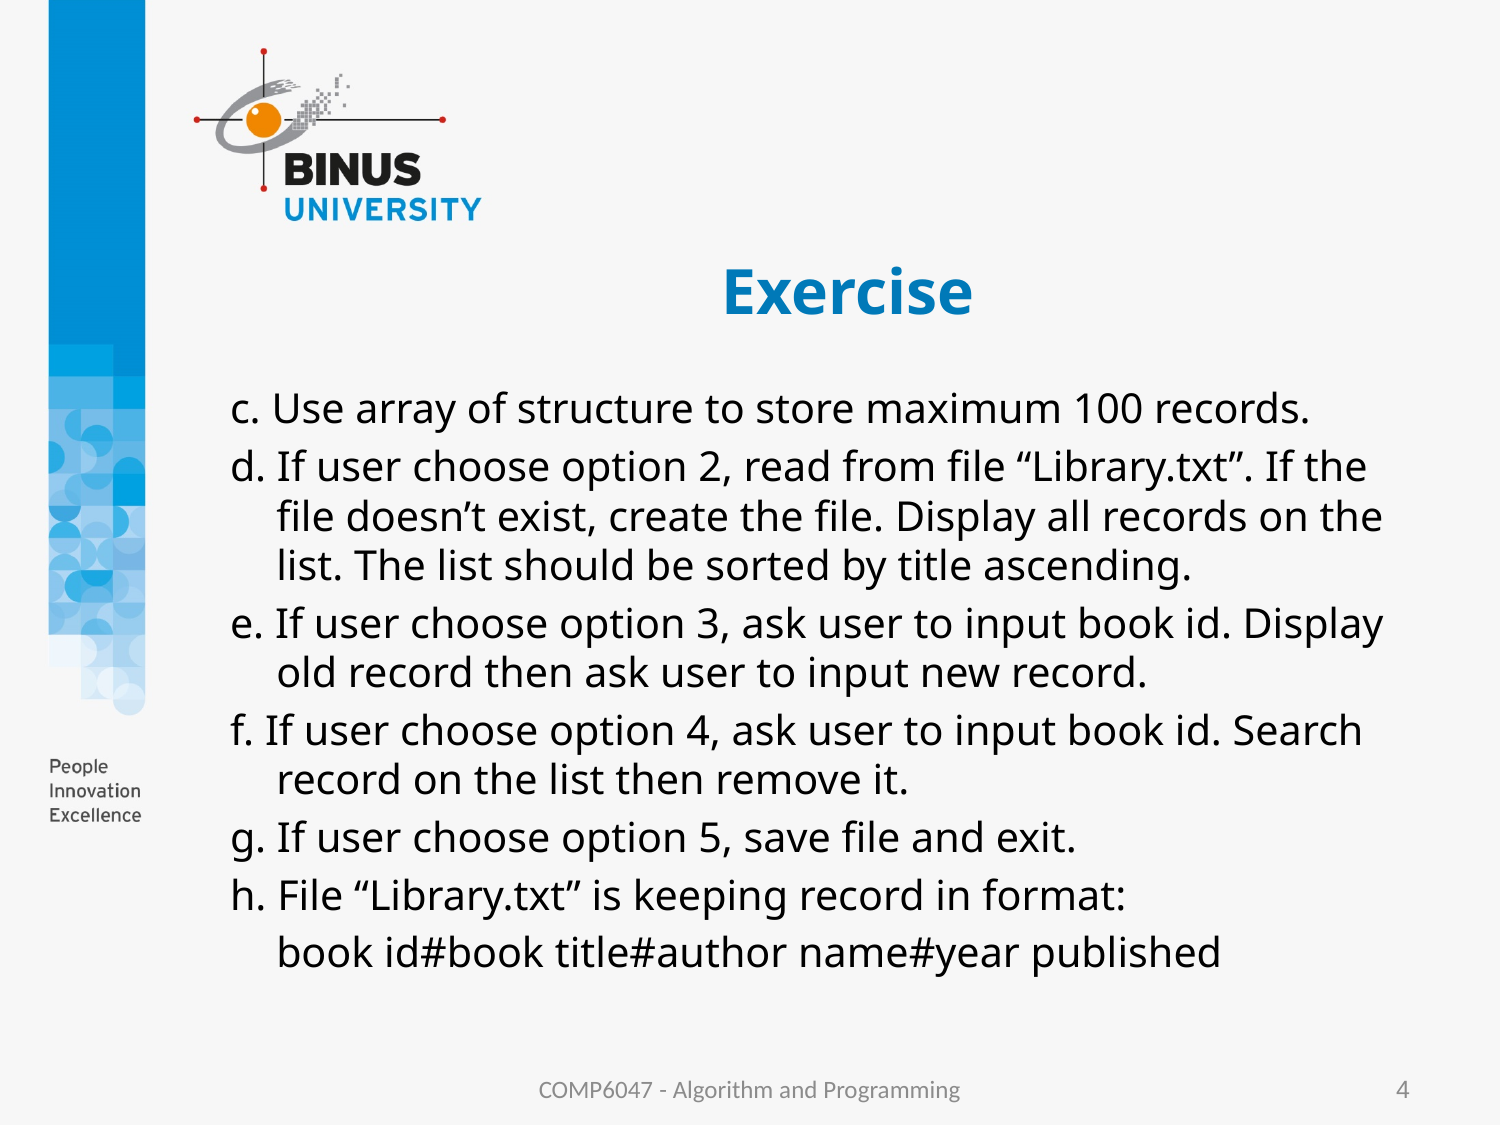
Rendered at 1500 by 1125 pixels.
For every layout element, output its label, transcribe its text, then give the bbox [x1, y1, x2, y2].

slide_number 4 [1074, 1058, 1425, 1119]
title Exercise [287, 224, 1409, 355]
picture [0, 0, 1500, 845]
list c. Use array of structure to store maximum 100 records. d. If user choose option 2, read from file “Library.txt”. If the file doesn’t exist, create the file. Display all records on the list. The list should be sorted by title ascending. e. If user choose option 3, ask user to input book id. Display old record then ask user to input new record. f. If user choose option 4, ask user to input book id. Search record on the list then remove it. g. If user choose option 5, save file and exit. h. File “Library.txt” is keeping record in format: book id#book title#author name#year published [150, 375, 1438, 986]
footer COMP6047 - Algorithm and Programming [512, 1058, 988, 1119]
